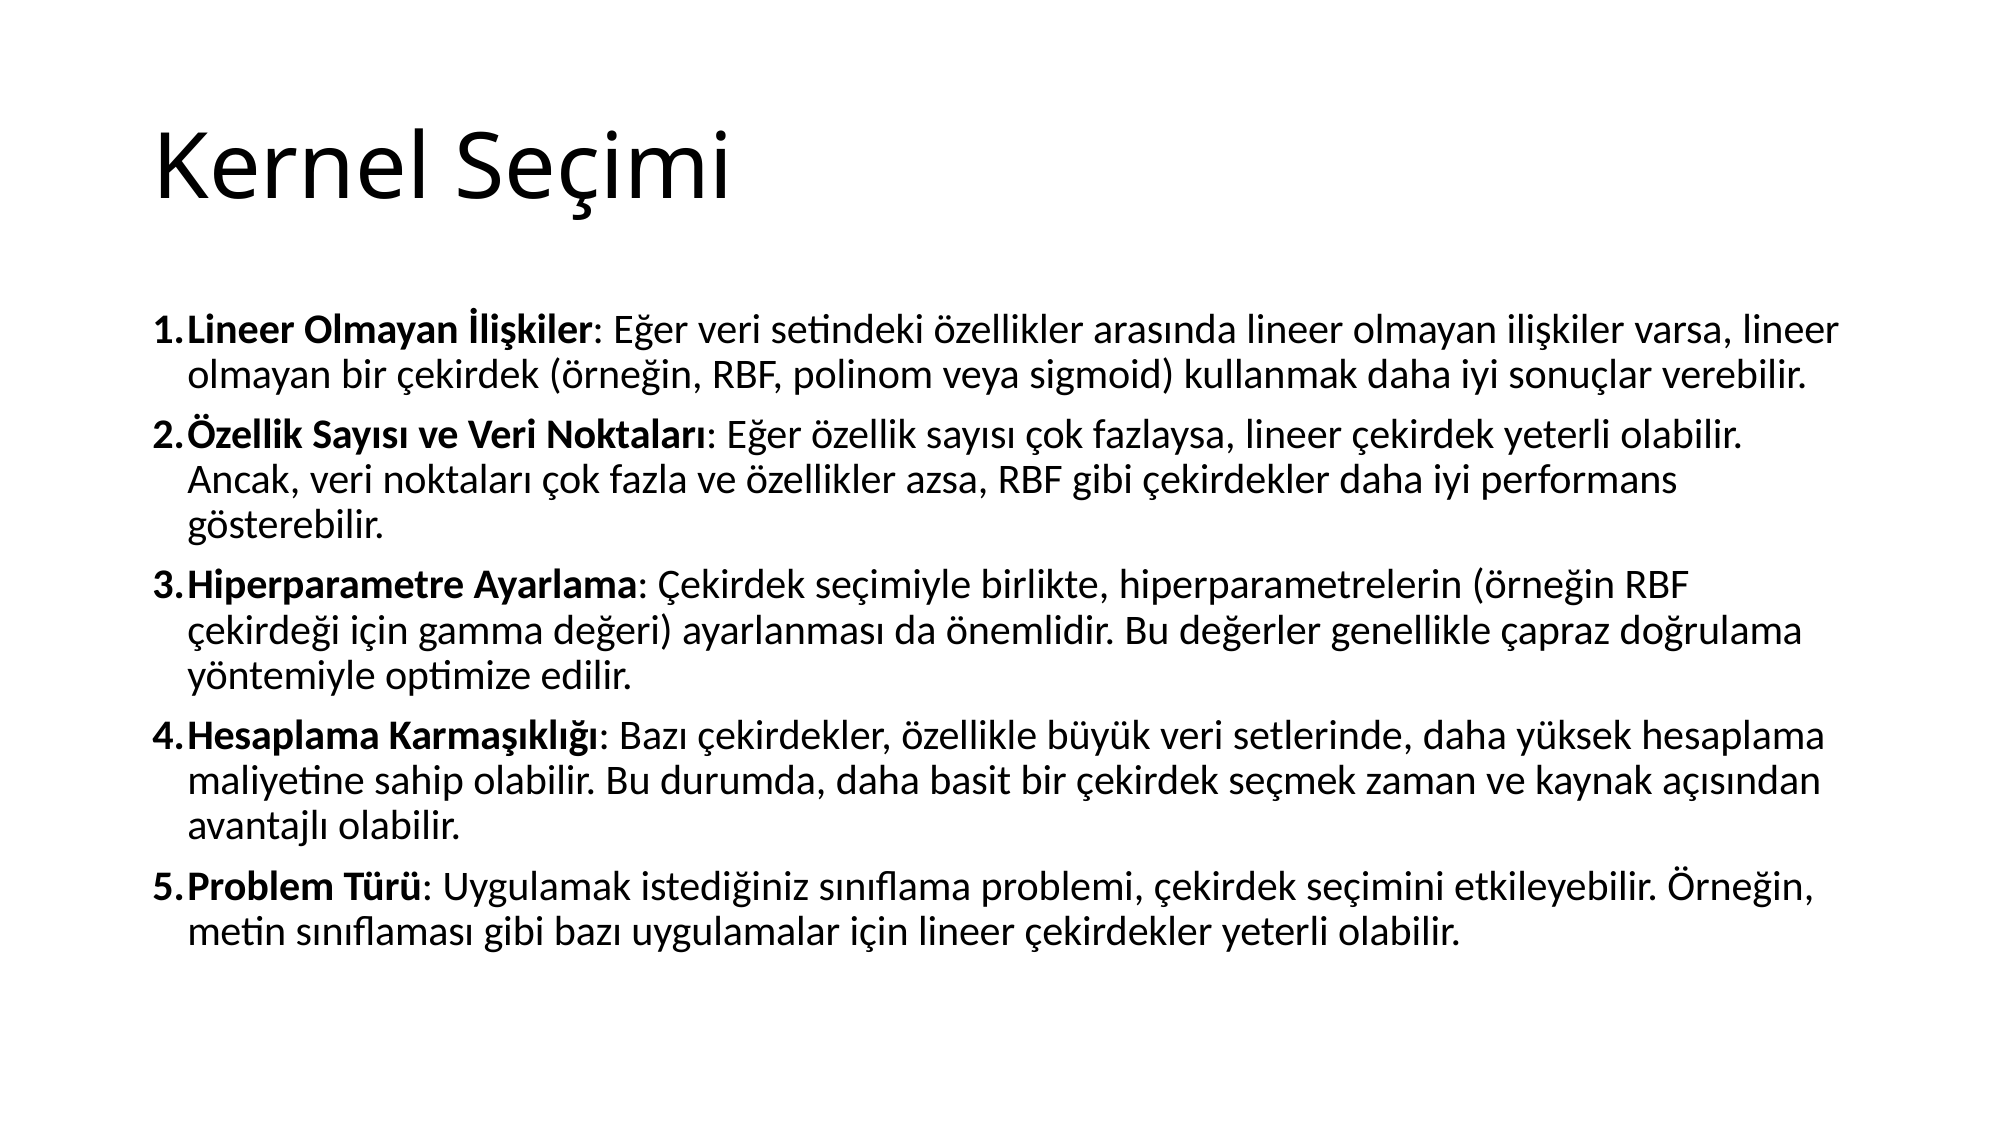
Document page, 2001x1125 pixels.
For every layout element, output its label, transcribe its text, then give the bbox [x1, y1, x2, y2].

title Kernel Seçimi [137, 59, 1863, 278]
list Lineer Olmayan İlişkiler: Eğer veri setindeki özellikler arasında lineer olmayan ilişkiler varsa, lineer olmayan bir çekirdek (örneğin, RBF, polinom veya sigmoid) kullanmak daha iyi sonuçlar verebilir. Özellik Sayısı ve Veri Noktaları: Eğer özellik sayısı çok fazlaysa, lineer çekirdek yeterli olabilir. Ancak, veri noktaları çok fazla ve özellikler azsa, RBF gibi çekirdekler daha iyi performans gösterebilir. Hiperparametre Ayarlama: Çekirdek seçimiyle birlikte, hiperparametrelerin (örneğin RBF çekirdeği için gamma değeri) ayarlanması da önemlidir. Bu değerler genellikle çapraz doğrulama yöntemiyle optimize edilir. Hesaplama Karmaşıklığı: Bazı çekirdekler, özellikle büyük veri setlerinde, daha yüksek hesaplama maliyetine sahip olabilir. Bu durumda, daha basit bir çekirdek seçmek zaman ve kaynak açısından avantajlı olabilir. Problem Türü: Uygulamak istediğiniz sınıflama problemi, çekirdek seçimini etkileyebilir. Örneğin, metin sınıflaması gibi bazı uygulamalar için lineer çekirdekler yeterli olabilir. [137, 299, 1863, 1014]
